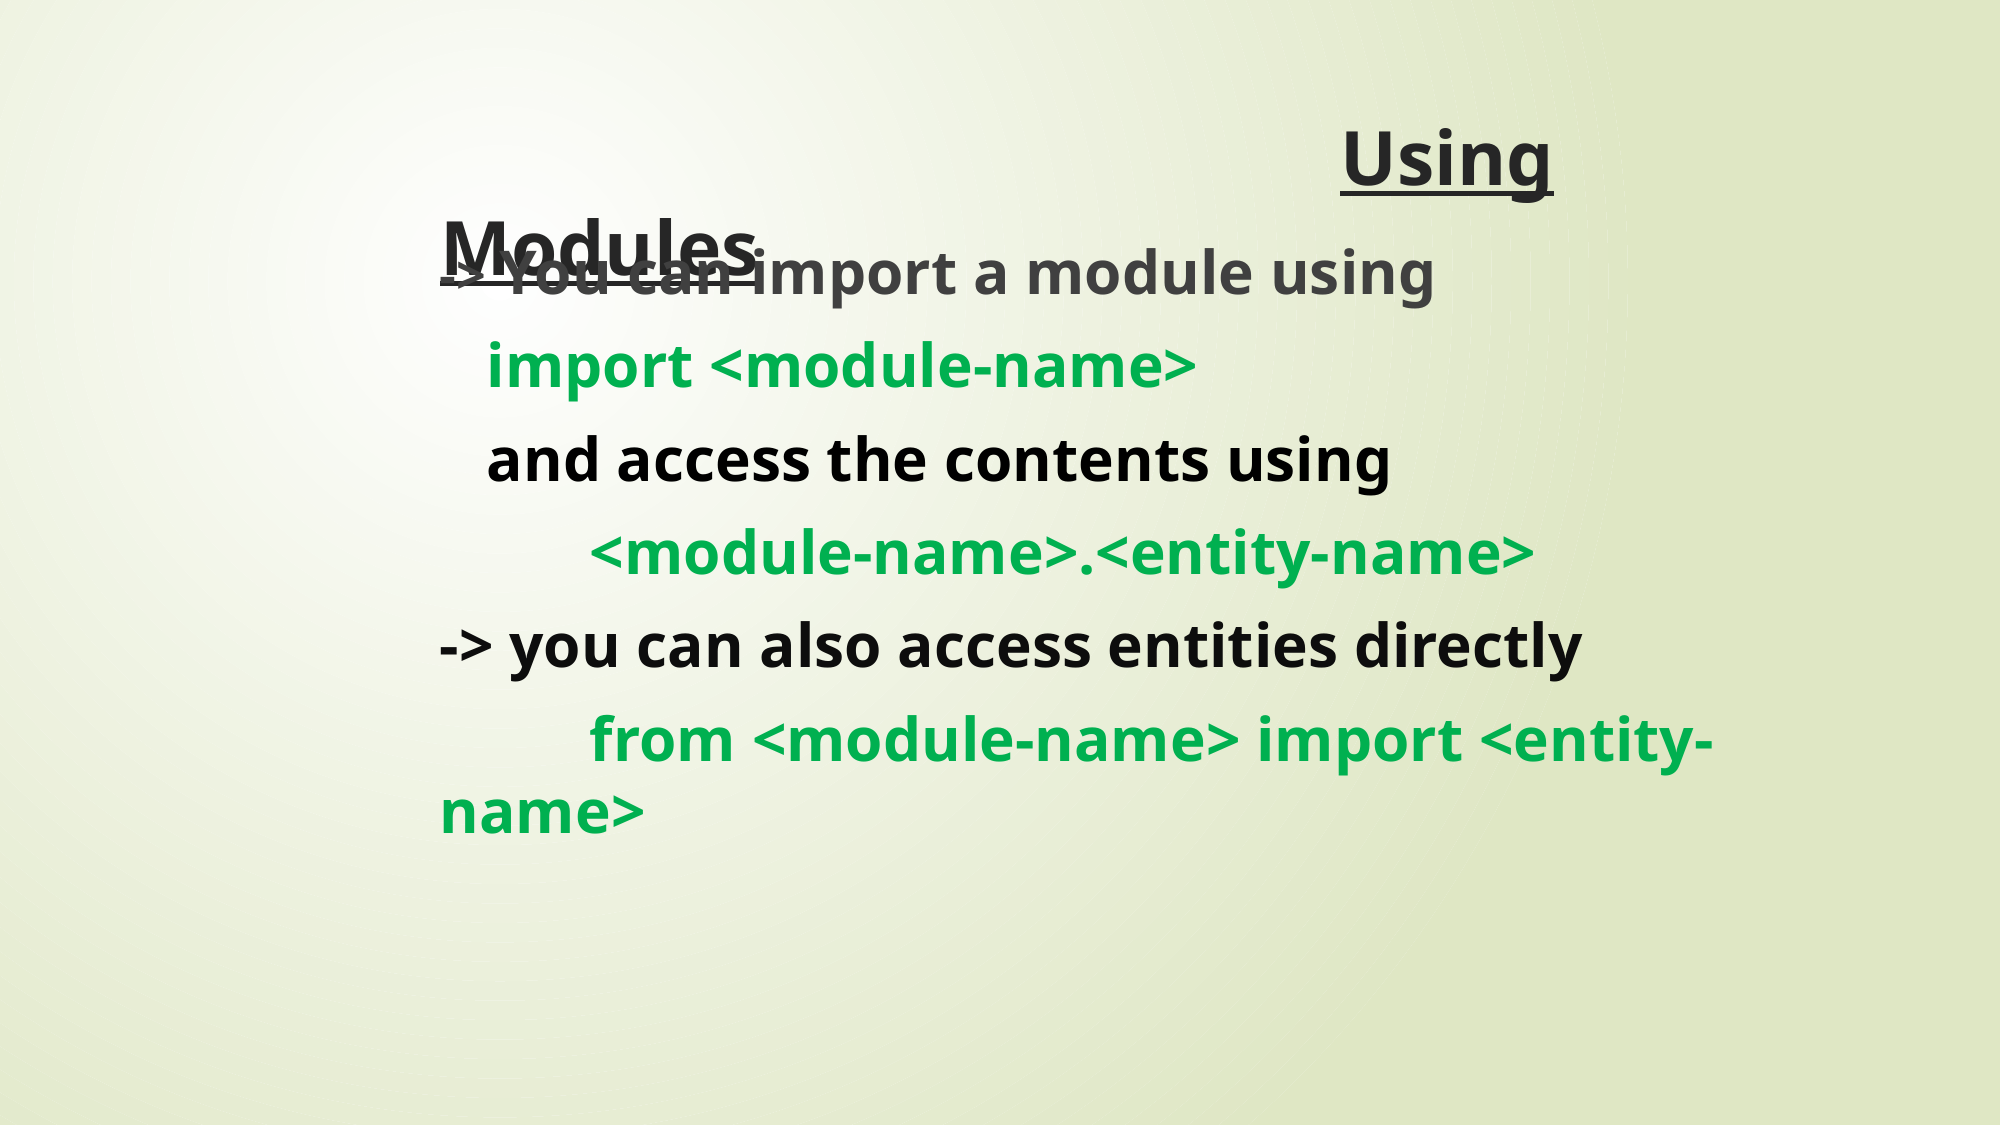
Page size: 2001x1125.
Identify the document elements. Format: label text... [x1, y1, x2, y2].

list -> You can import a module using import <module-name> and access the contents using <module-name>.<entity-name> -> you can also access entities directly from <module-name> import <entity-name> [424, 226, 1888, 860]
title Using Modules [425, 102, 1888, 226]
